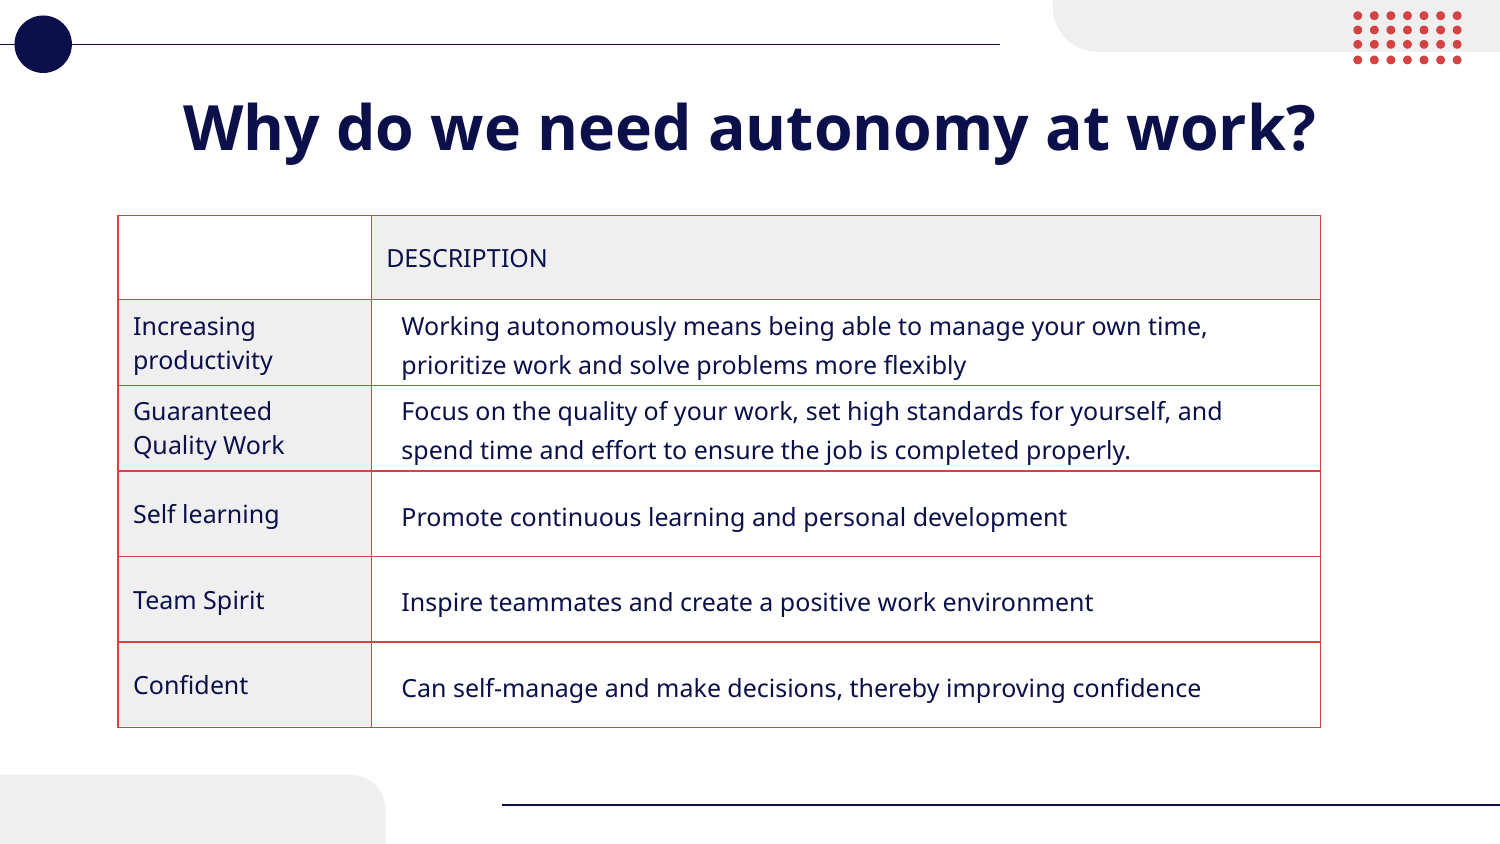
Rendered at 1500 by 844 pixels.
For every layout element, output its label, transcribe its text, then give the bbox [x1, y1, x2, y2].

table_header DESCRIPTION [372, 216, 1320, 299]
table_header [119, 216, 371, 299]
table_cell Team Spirit [119, 557, 371, 641]
title Why do we need autonomy at work? [118, 72, 1382, 167]
table_cell Guaranteed Quality Work [119, 386, 371, 470]
table_cell Can self-manage and make decisions, thereby improving confidence [372, 643, 1320, 727]
table_cell Confident [119, 643, 371, 727]
table_cell Increasing productivity [119, 300, 371, 385]
table_cell Self learning [119, 472, 371, 556]
table_cell Focus on the quality of your work, set high standards for yourself, and spend time and effort to ensure the job is completed properly. [372, 386, 1320, 470]
table_cell Working autonomously means being able to manage your own time, prioritize work and solve problems more flexibly [372, 300, 1320, 385]
table_cell Promote continuous learning and personal development [372, 472, 1320, 556]
table_cell Inspire teammates and create a positive work environment [372, 557, 1320, 641]
